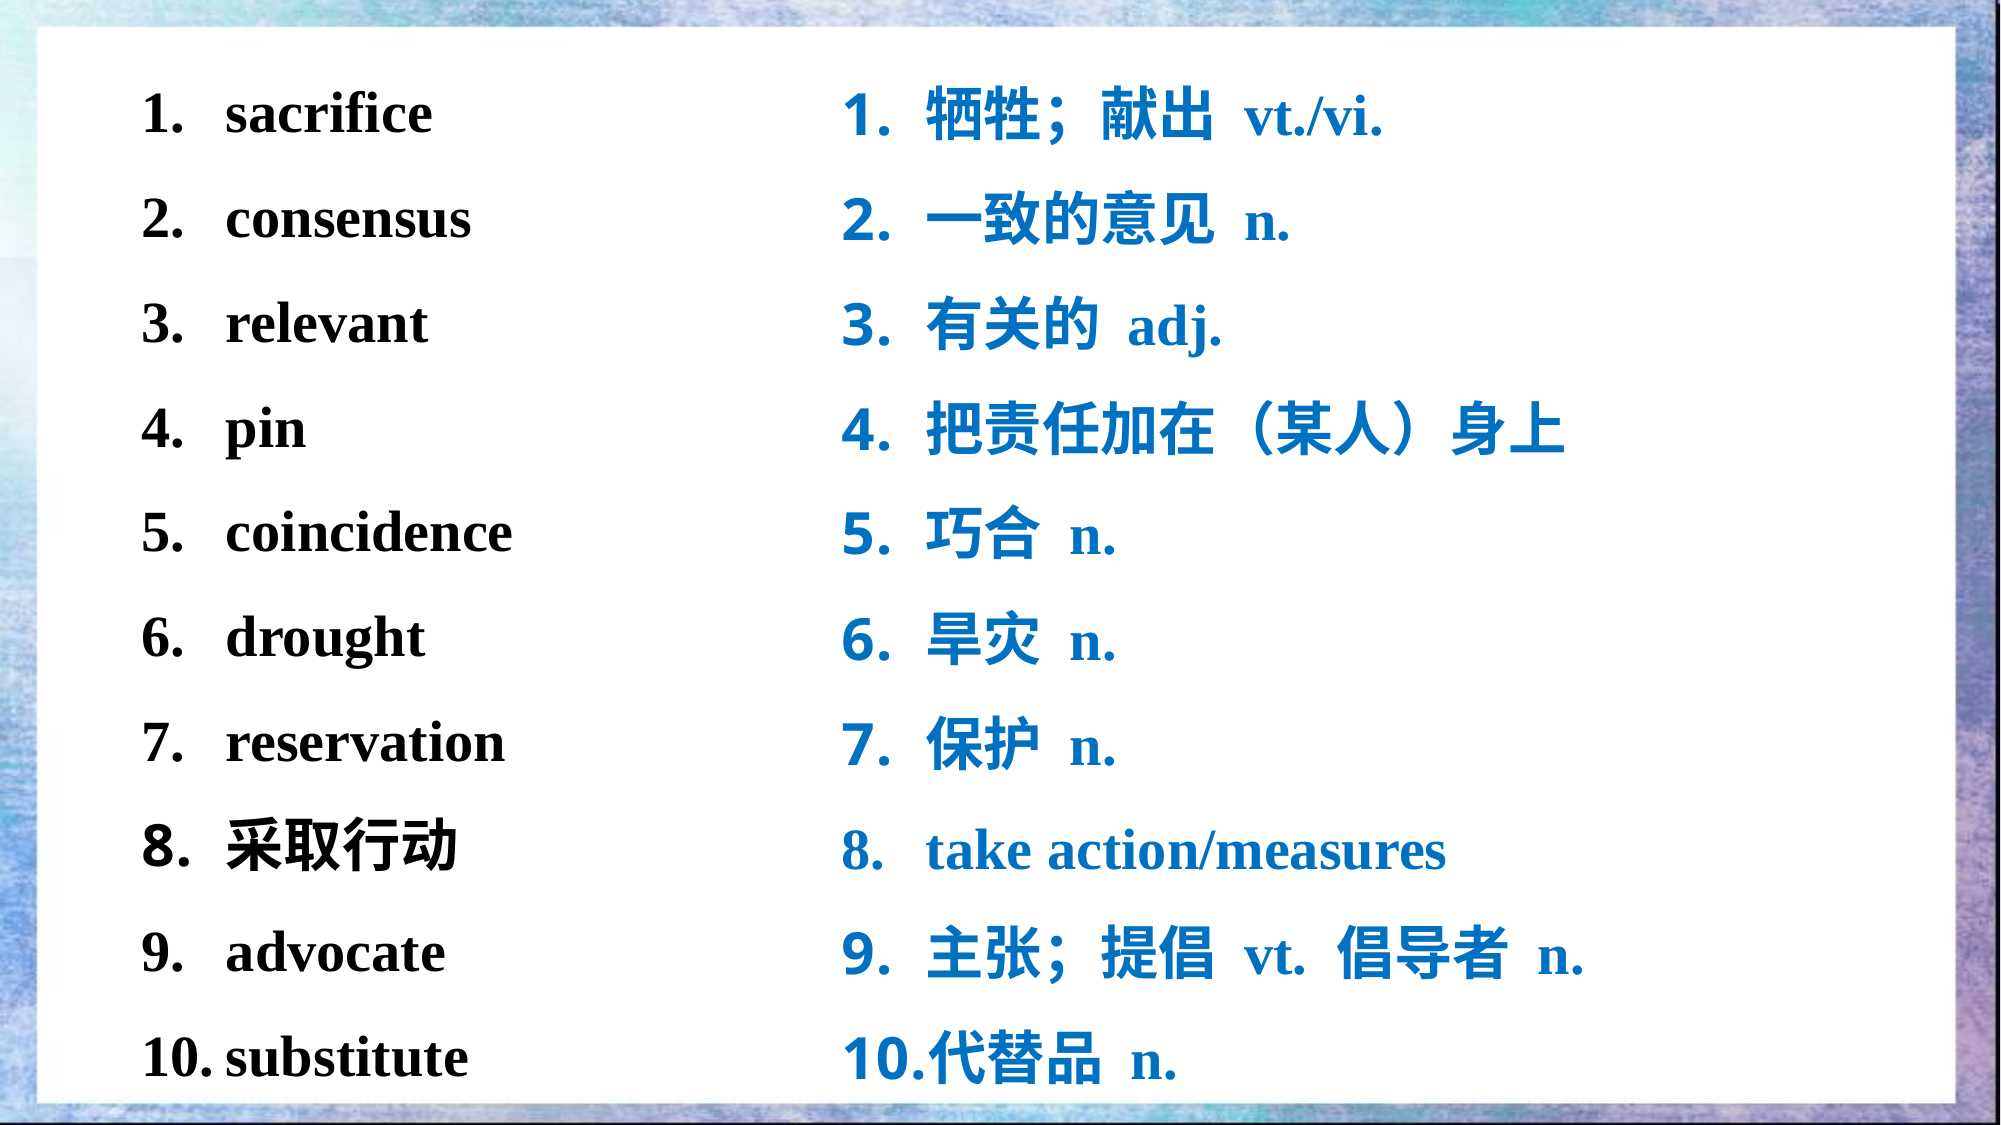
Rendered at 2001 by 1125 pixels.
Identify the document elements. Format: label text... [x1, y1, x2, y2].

picture [0, 0, 2001, 1125]
text_box sacrifice consensus relevant pin coincidence drought reservation 采取行动 advocate substitute [126, 31, 737, 1096]
text_box 牺牲；献出 vt./vi. 一致的意见 n. 有关的 adj. 把责任加在（某人）身上 巧合 n. 旱灾 n. 保护 n. take action/measures 主张；提倡 vt. 倡导者 n. 代替品 n. [826, 34, 1954, 1099]
